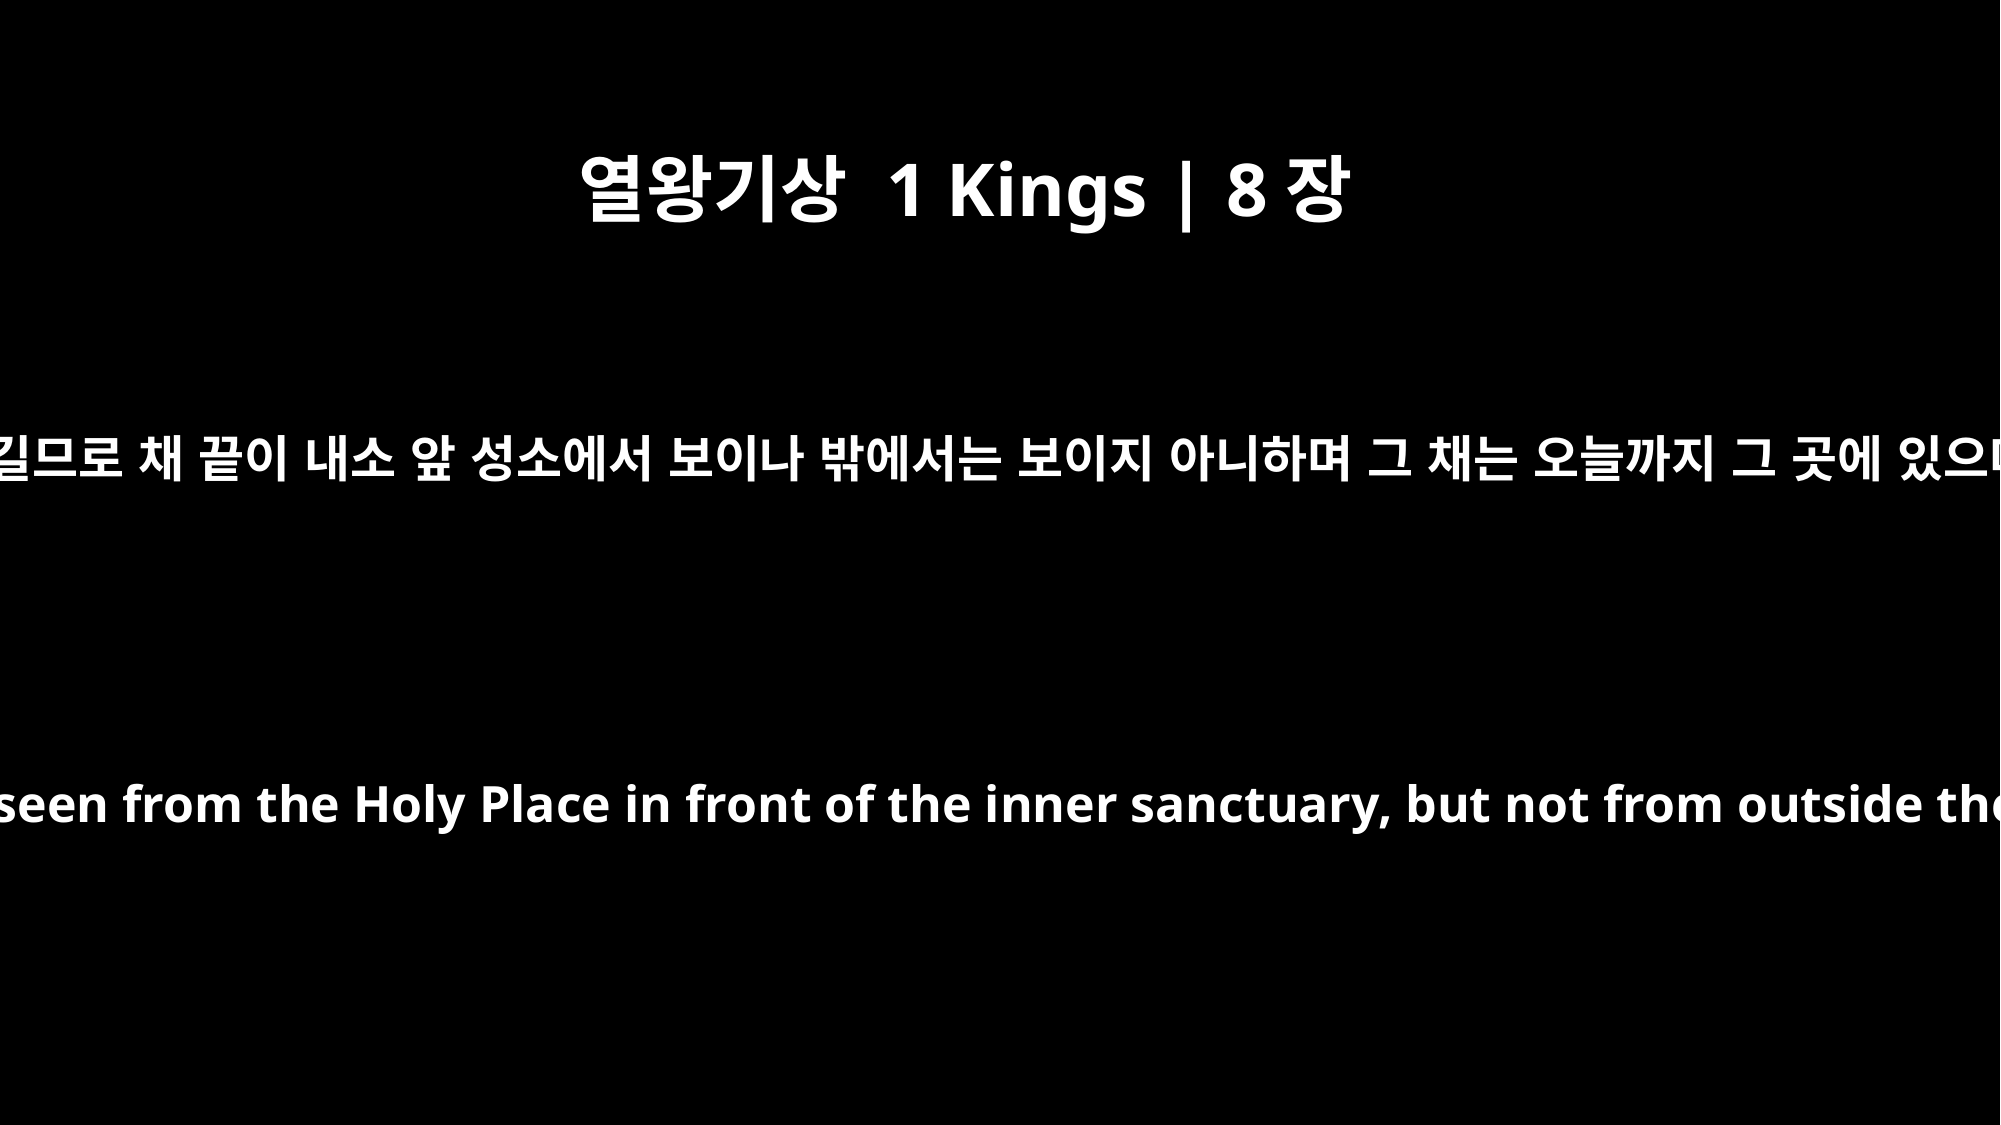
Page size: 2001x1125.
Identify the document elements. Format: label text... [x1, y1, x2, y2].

text_box 8 채가 길므로 채 끝이 내소 앞 성소에서 보이나 밖에서는 보이지 아니하며 그 채는 오늘까지 그 곳에 있으며 [0, 359, 2000, 495]
text_box These poles were so long that their ends could be seen from the Holy Place in front of the inner sanctuary, but not from outside the Holy Place; and they are still there today. [0, 764, 2000, 840]
text_box 열왕기상 1 Kings | 8장 [564, 136, 1368, 239]
